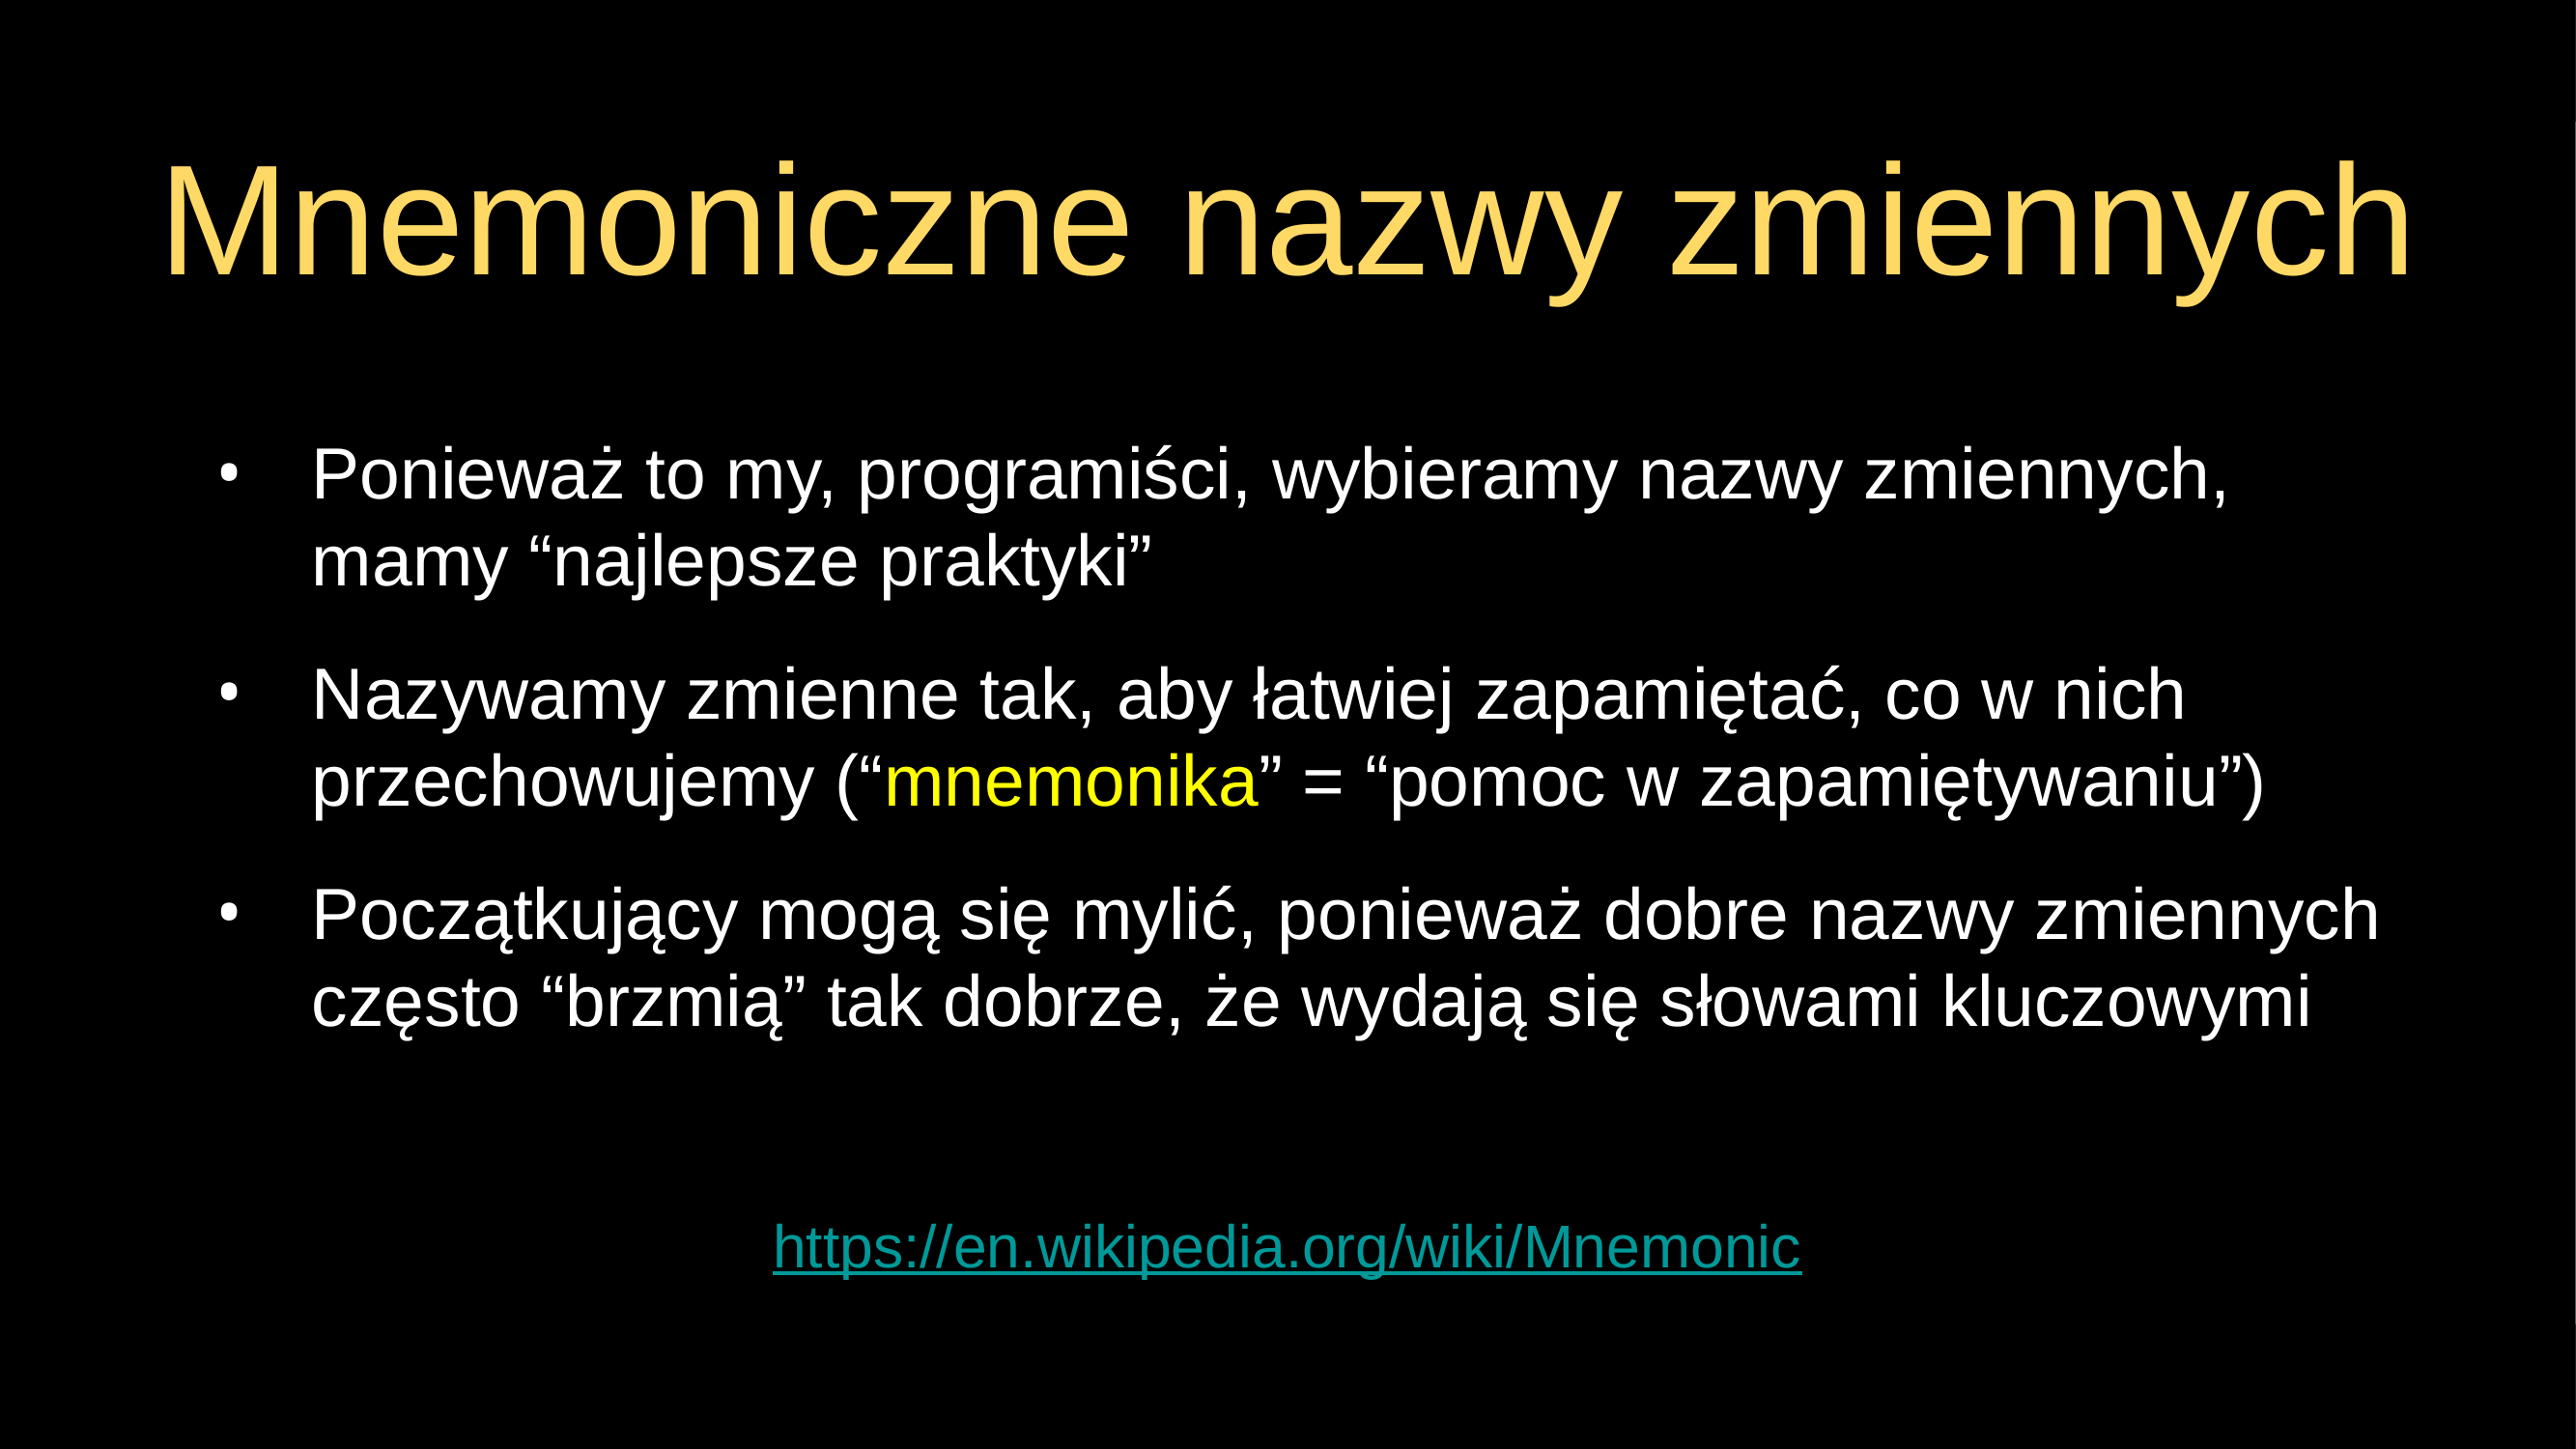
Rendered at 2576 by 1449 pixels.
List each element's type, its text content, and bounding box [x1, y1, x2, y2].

list Ponieważ to my, programiści, wybieramy nazwy zmiennych, mamy “najlepsze praktyki” Nazywamy zmienne tak, aby łatwiej zapamiętać, co w nich przechowujemy (“mnemonika” = “pomoc w zapamiętywaniu”) Początkujący mogą się mylić, ponieważ dobre nazwy zmiennych często “brzmią” tak dobrze, że wydają się słowami kluczowymi [128, 338, 2448, 1130]
text_box https://en.wikipedia.org/wiki/Mnemonic [630, 1191, 1945, 1297]
title Mnemoniczne nazwy zmiennych [128, 124, 2448, 300]
